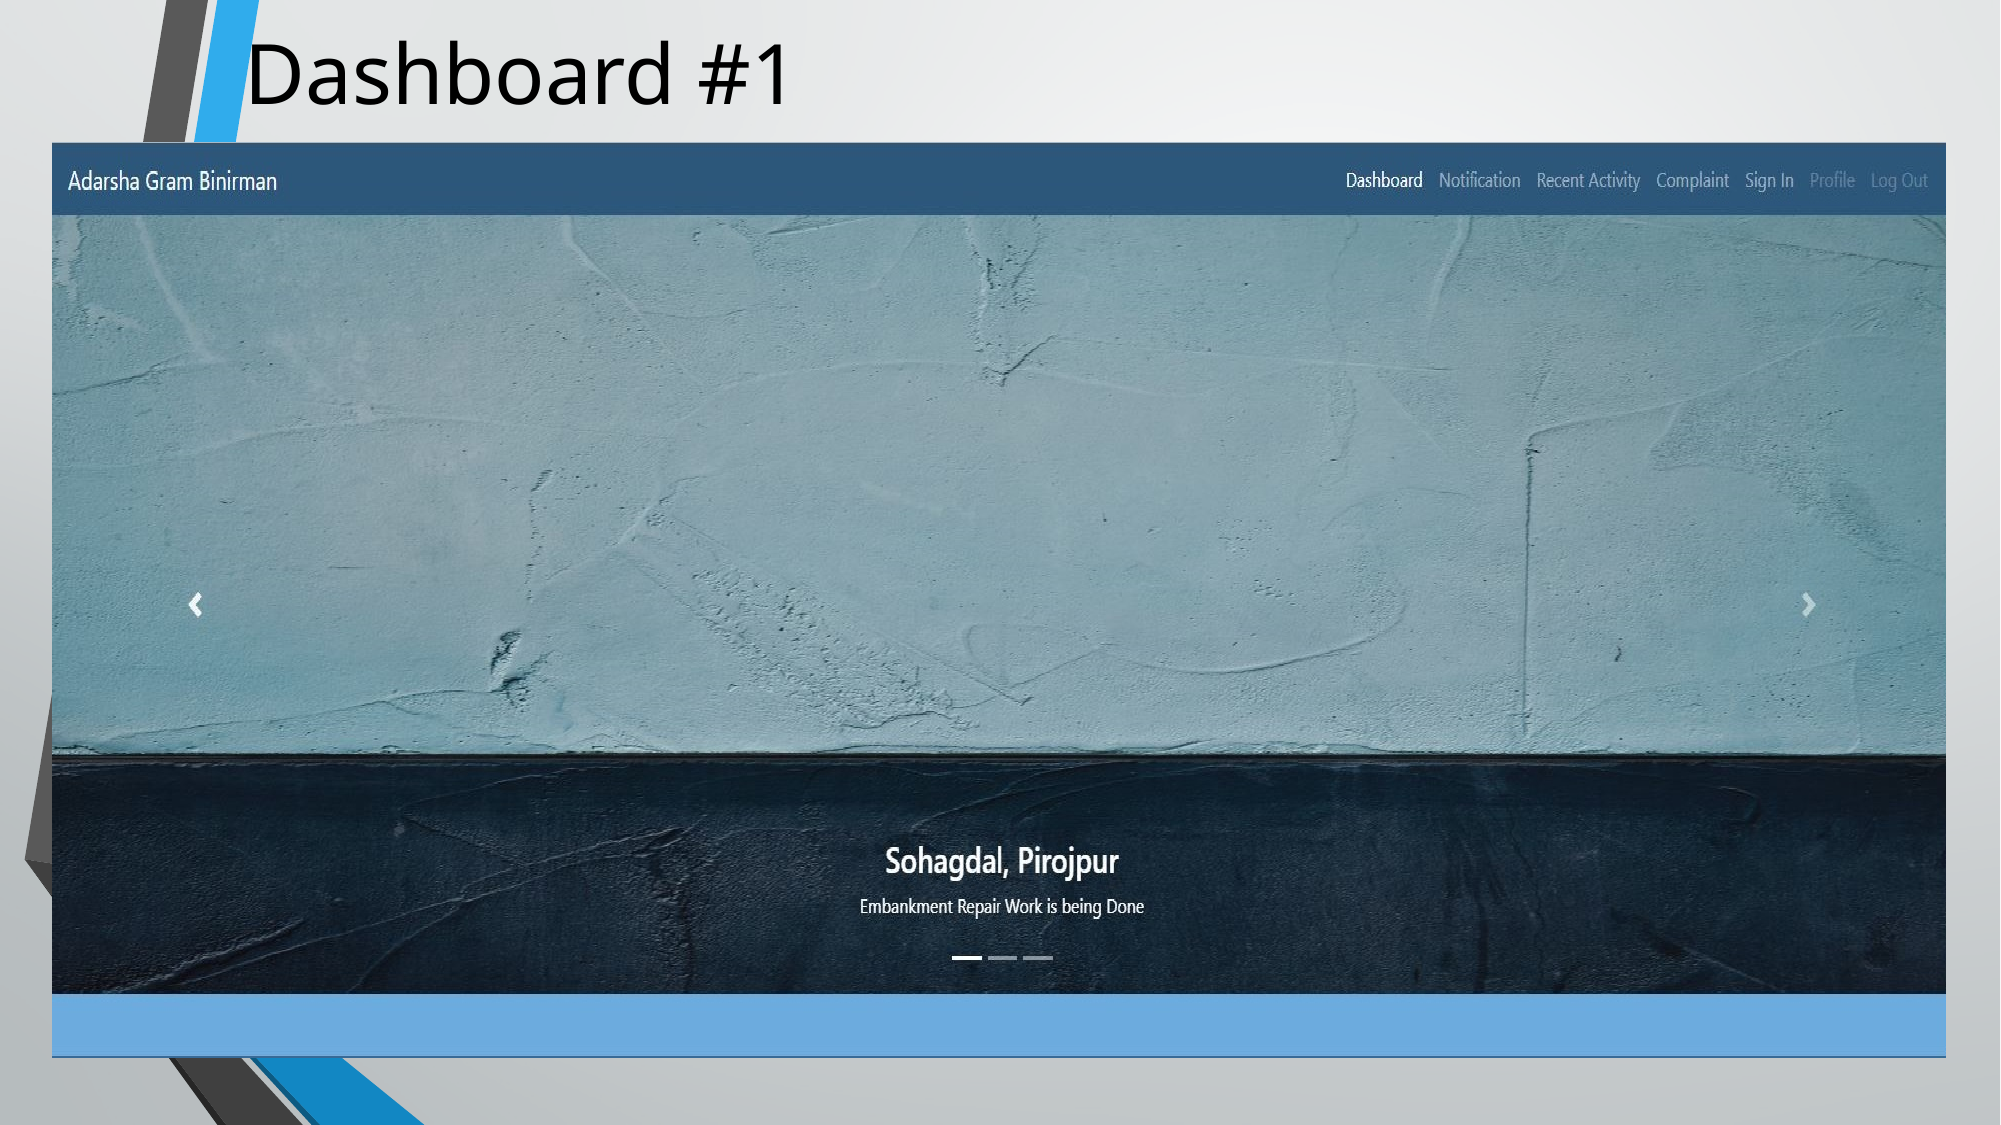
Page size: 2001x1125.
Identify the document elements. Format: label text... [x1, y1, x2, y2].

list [52, 142, 1946, 1058]
title Dashboard #1 [113, 0, 930, 142]
